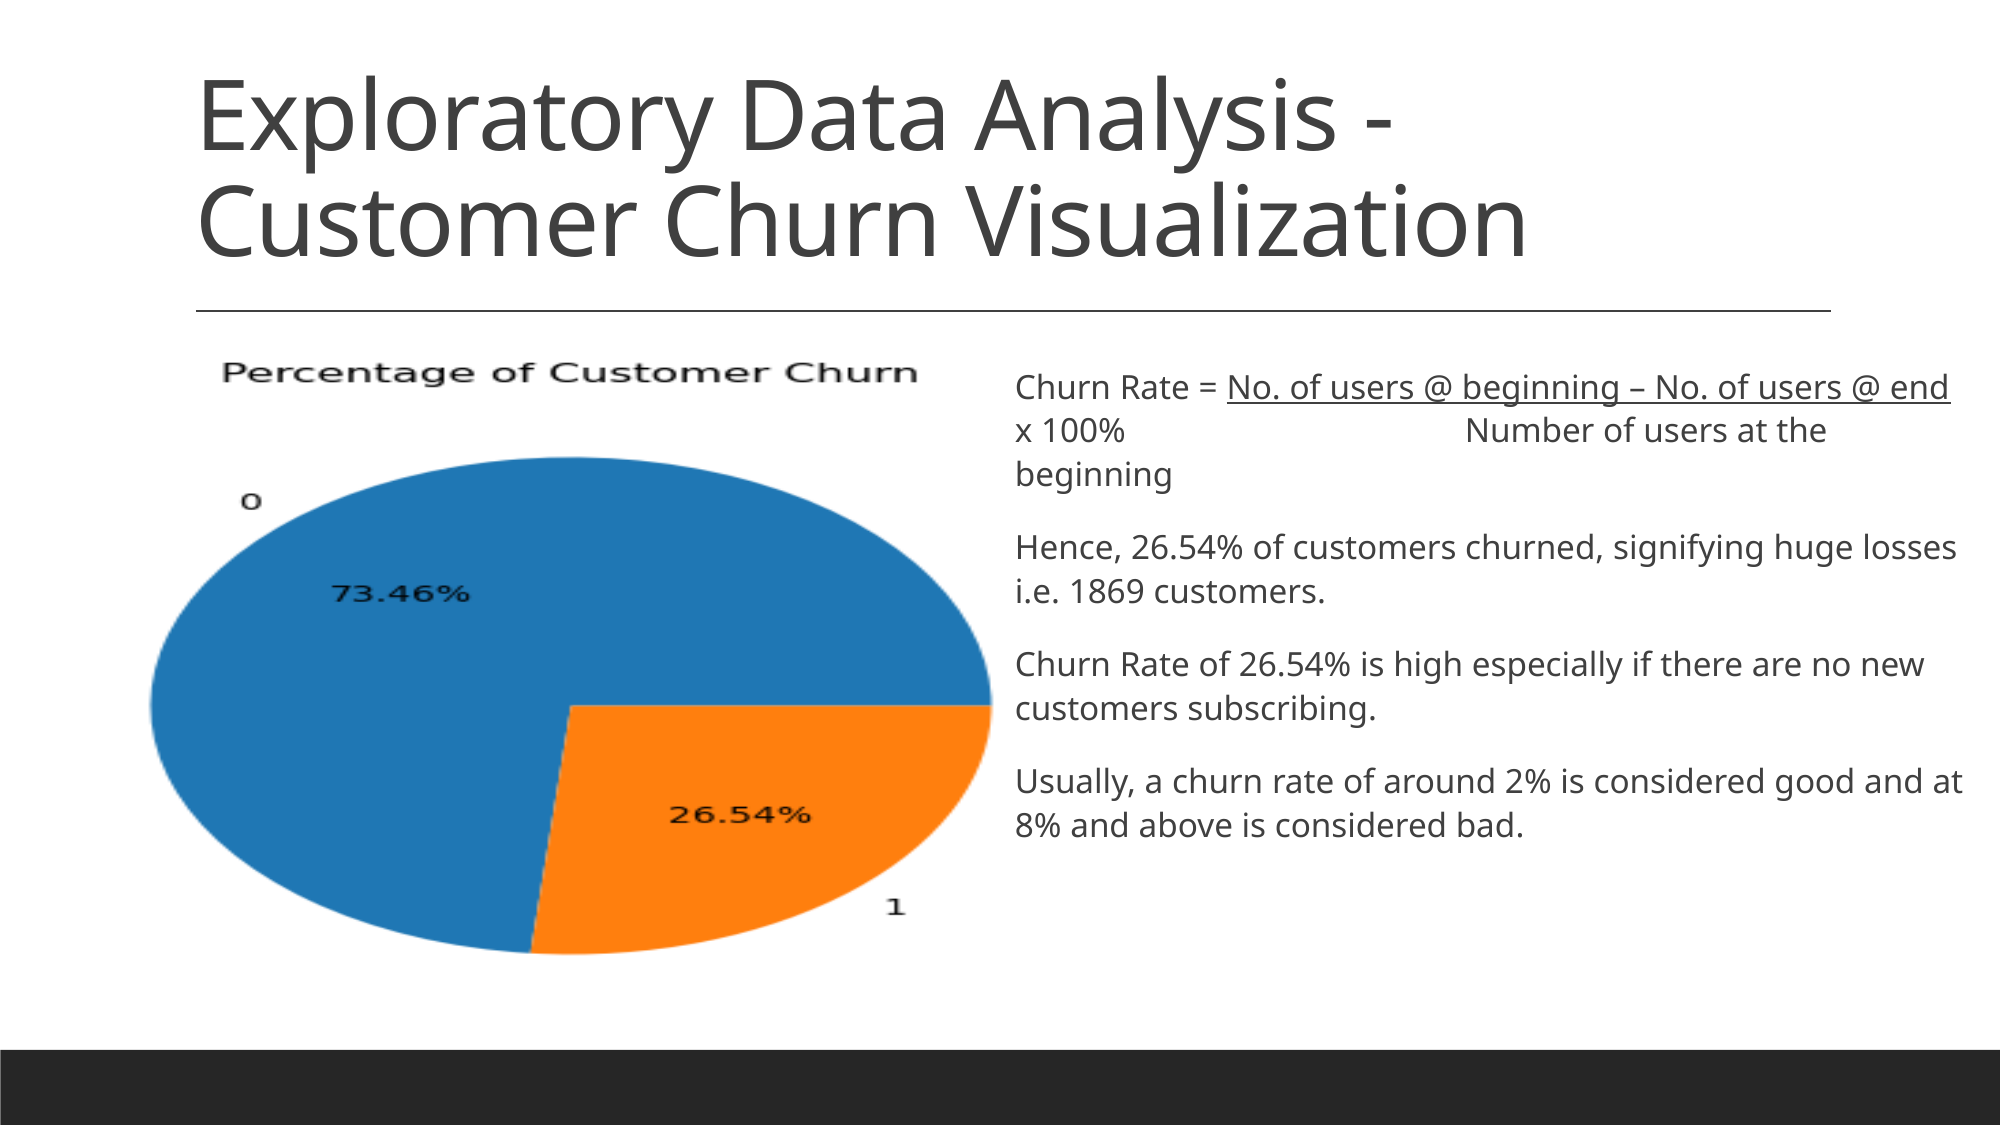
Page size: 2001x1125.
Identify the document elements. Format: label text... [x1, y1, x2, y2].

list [19, 347, 1123, 1033]
title Exploratory Data Analysis - Customer Churn Visualization [180, 47, 1830, 285]
list Churn Rate = No. of users @ beginning – No. of users @ end x 100% Number of users at the beginning Hence, 26.54% of customers churned, signifying huge losses i.e. 1869 customers. Churn Rate of 26.54% is high especially if there are no new customers subscribing. Usually, a churn rate of around 2% is considered good and at 8% and above is considered bad. [1132, 354, 1981, 970]
